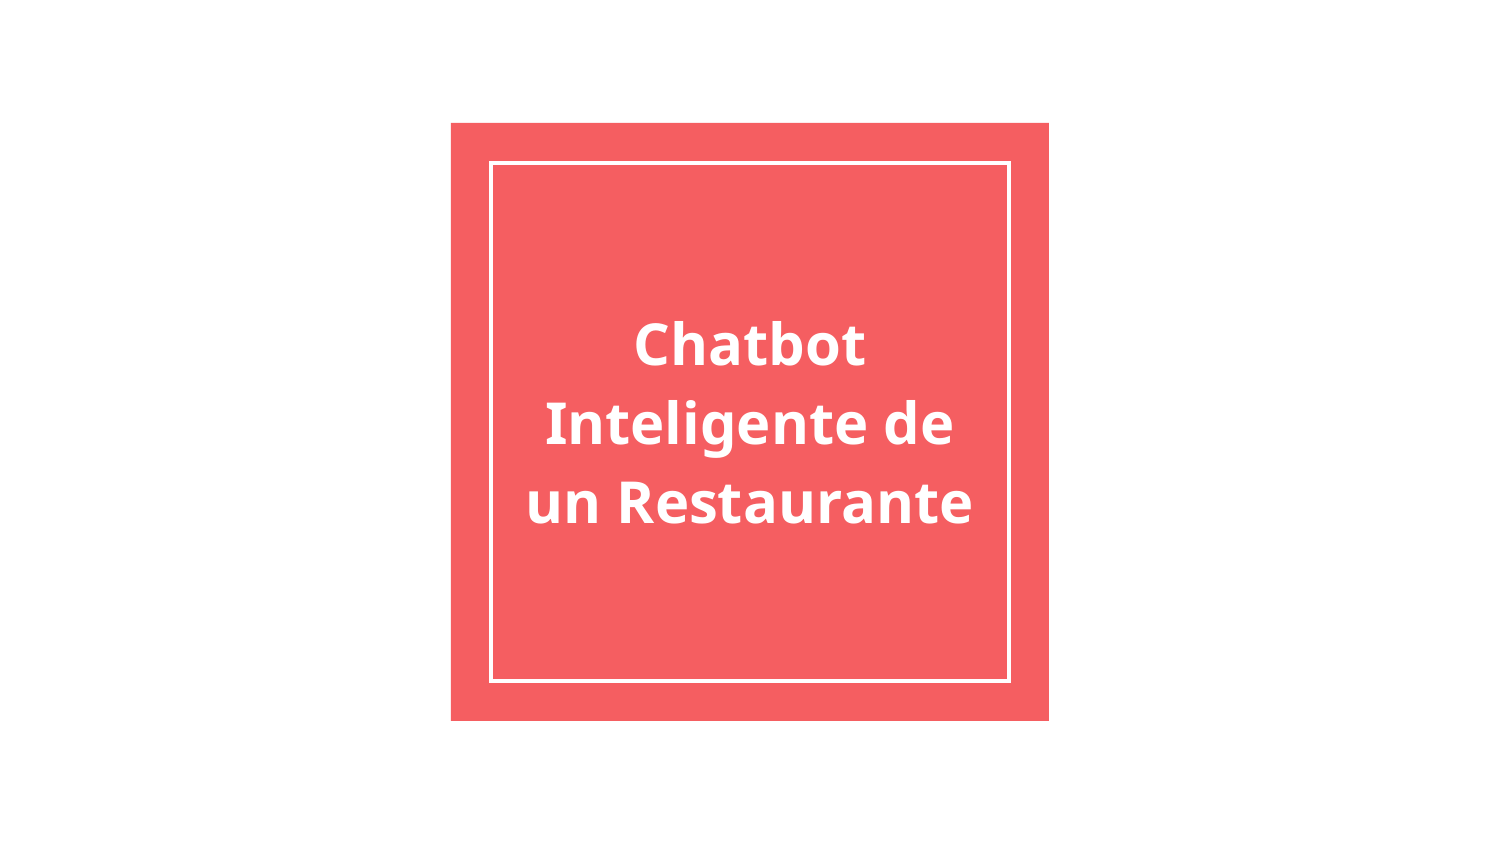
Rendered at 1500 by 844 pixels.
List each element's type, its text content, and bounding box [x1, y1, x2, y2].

title Chatbot Inteligente de un Restaurante [507, 248, 993, 596]
